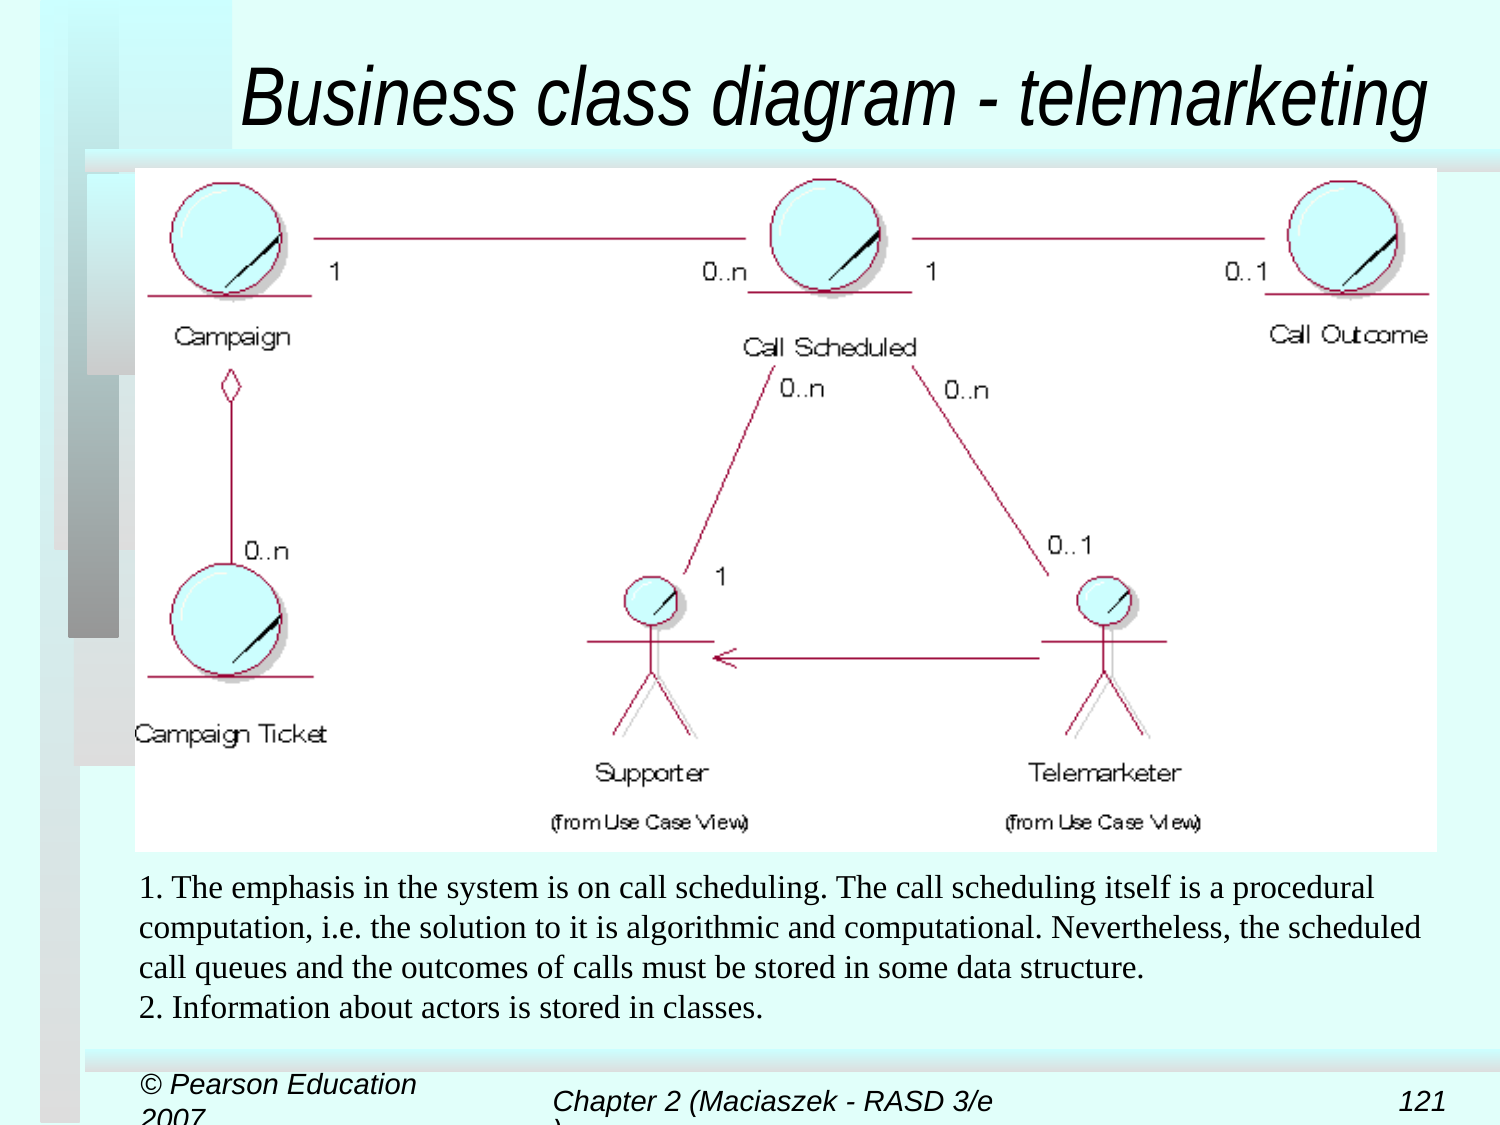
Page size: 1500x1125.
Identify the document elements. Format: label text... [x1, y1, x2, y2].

picture [135, 168, 1437, 852]
title Business class diagram - telemarketing [225, 0, 1500, 150]
slide_number © Pearson Education 2007 [125, 1074, 438, 1125]
slide_number 121 [1149, 1074, 1463, 1125]
text_box 1. The emphasis in the system is on call scheduling. The call scheduling itself is a procedural computation, i.e. the solution to it is algorithmic and computational. Nevertheless, the scheduled call queues and the outcomes of calls must be stored in some data structure. 2. Information about actors is stored in classes. [123, 857, 1451, 1033]
footer Chapter 2 (Maciaszek - RASD 3/e) [537, 1074, 1013, 1125]
